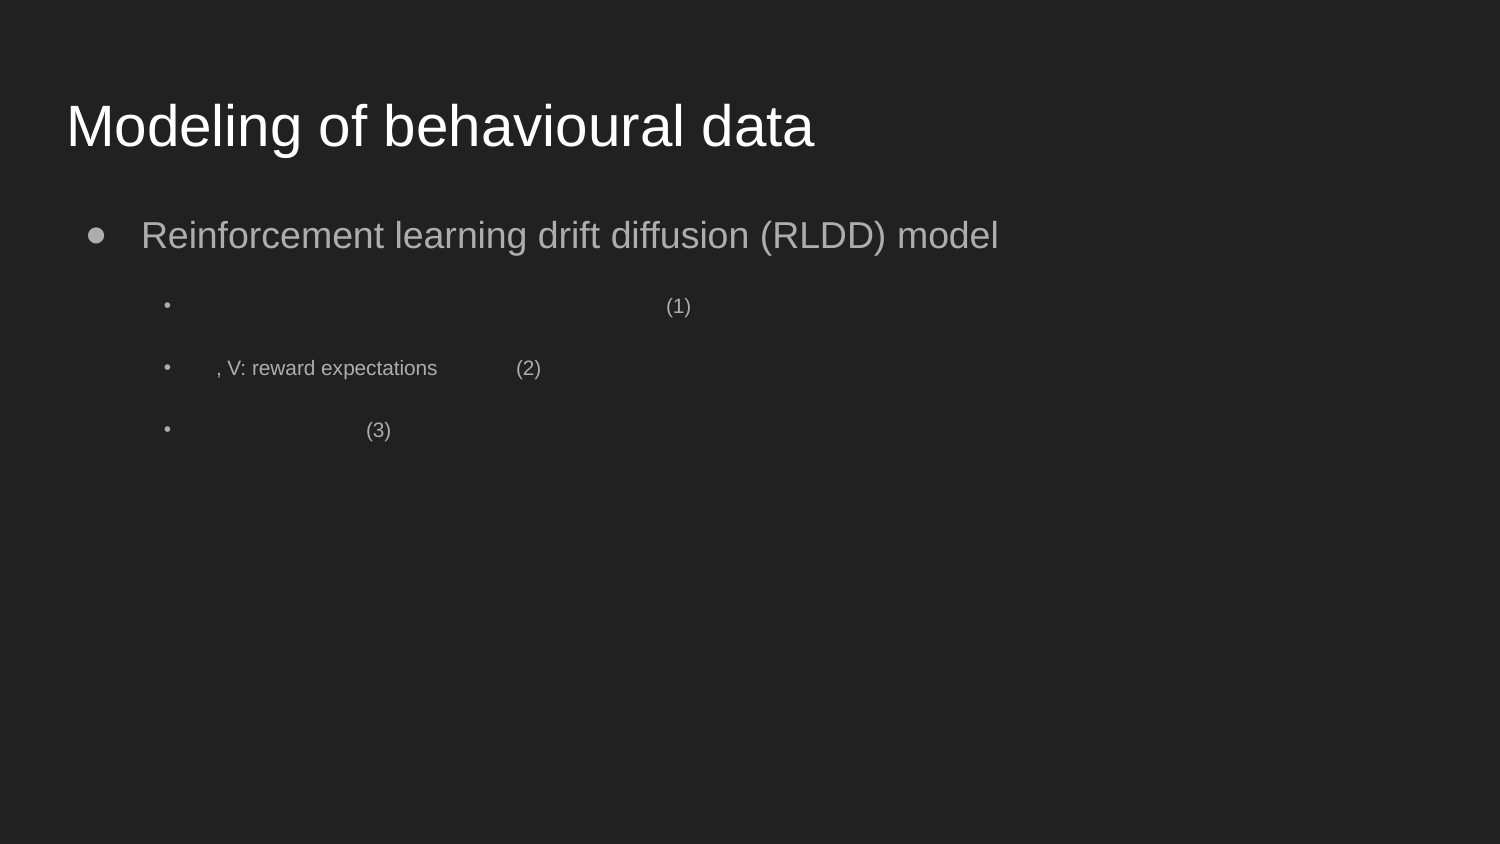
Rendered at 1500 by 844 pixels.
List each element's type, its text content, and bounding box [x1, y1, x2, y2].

title Modeling of behavioural data [51, 72, 1449, 167]
